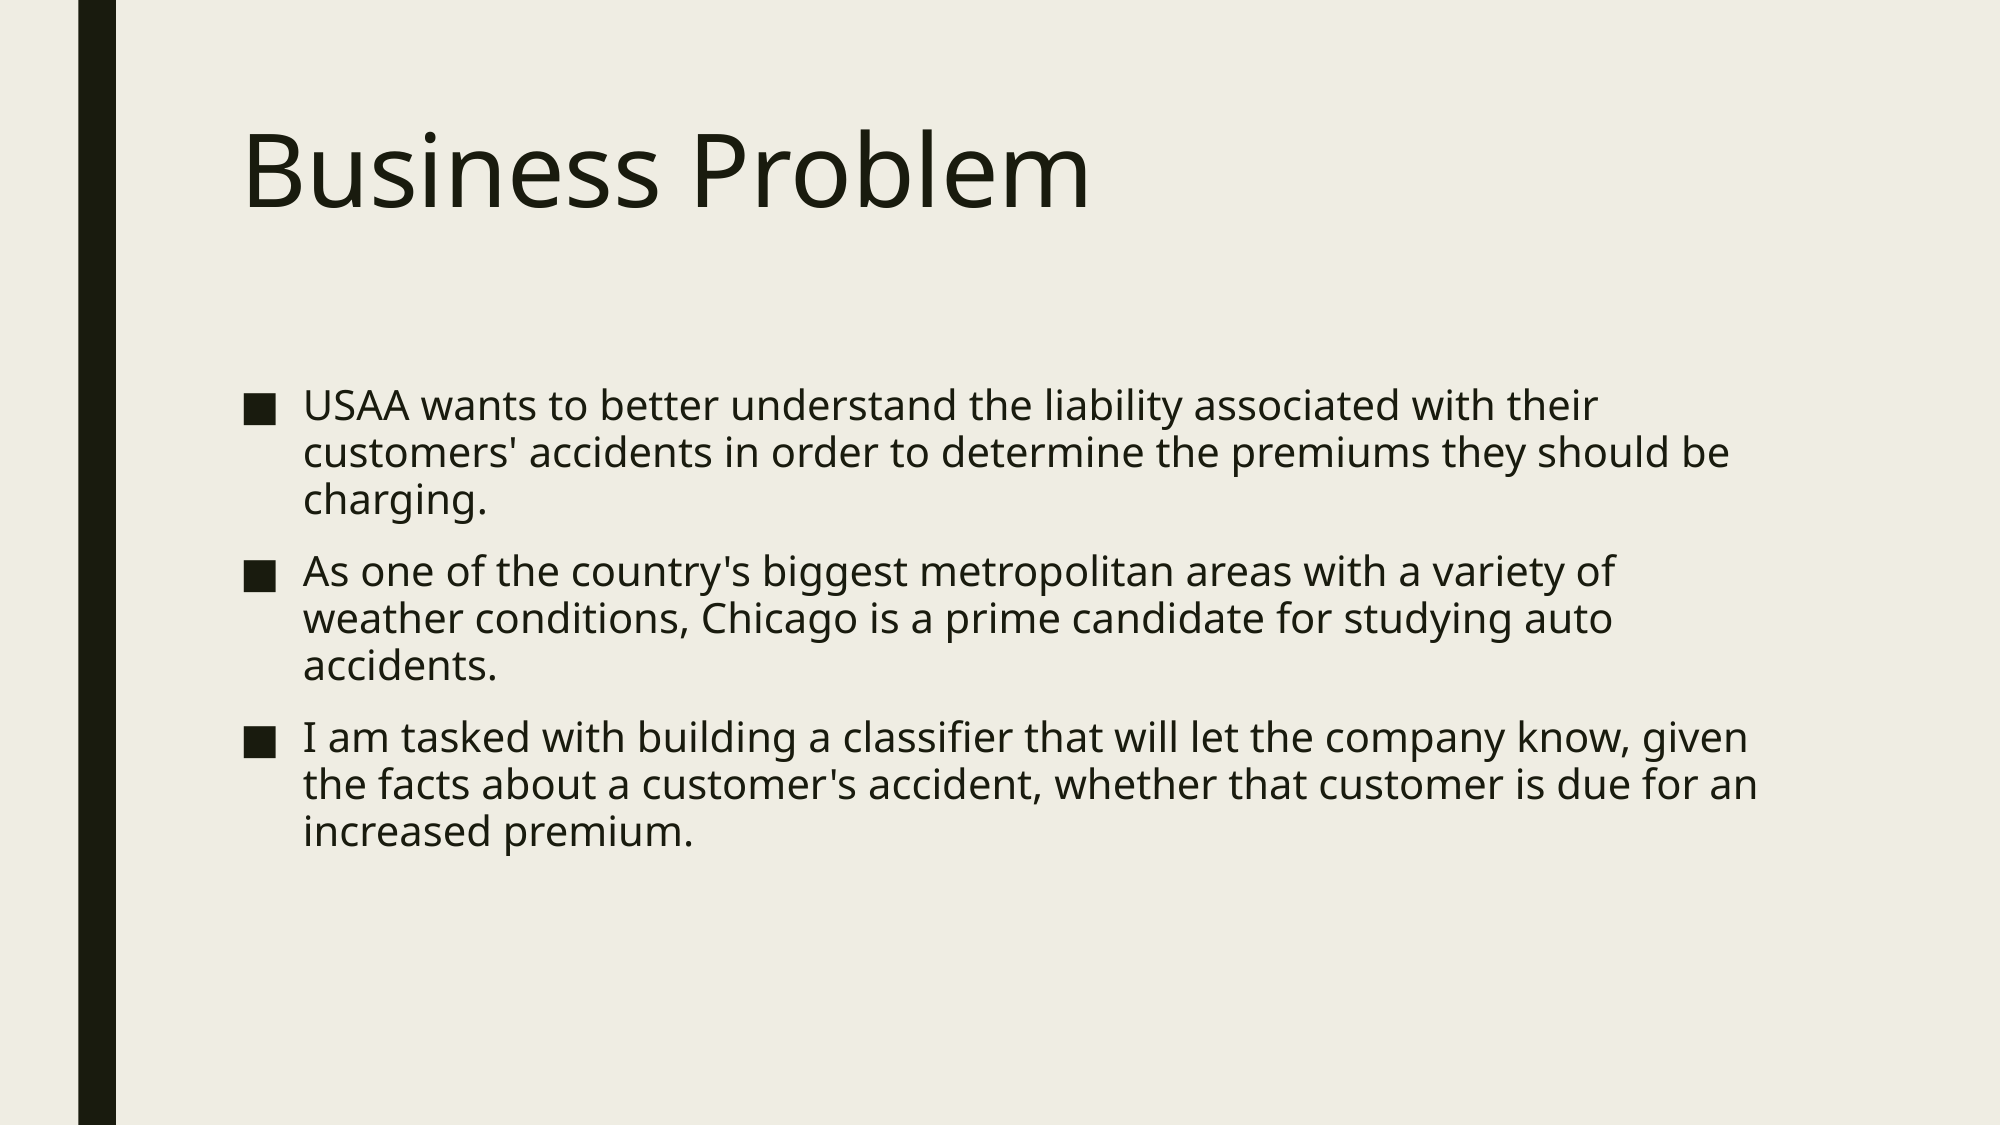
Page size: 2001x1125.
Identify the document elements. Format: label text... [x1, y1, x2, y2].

title Business Problem [225, 112, 1800, 357]
list USAA wants to better understand the liability associated with their customers' accidents in order to determine the premiums they should be charging. As one of the country's biggest metropolitan areas with a variety of weather conditions, Chicago is a prime candidate for studying auto accidents. I am tasked with building a classifier that will let the company know, given the facts about a customer's accident, whether that customer is due for an increased premium. [225, 375, 1800, 963]
